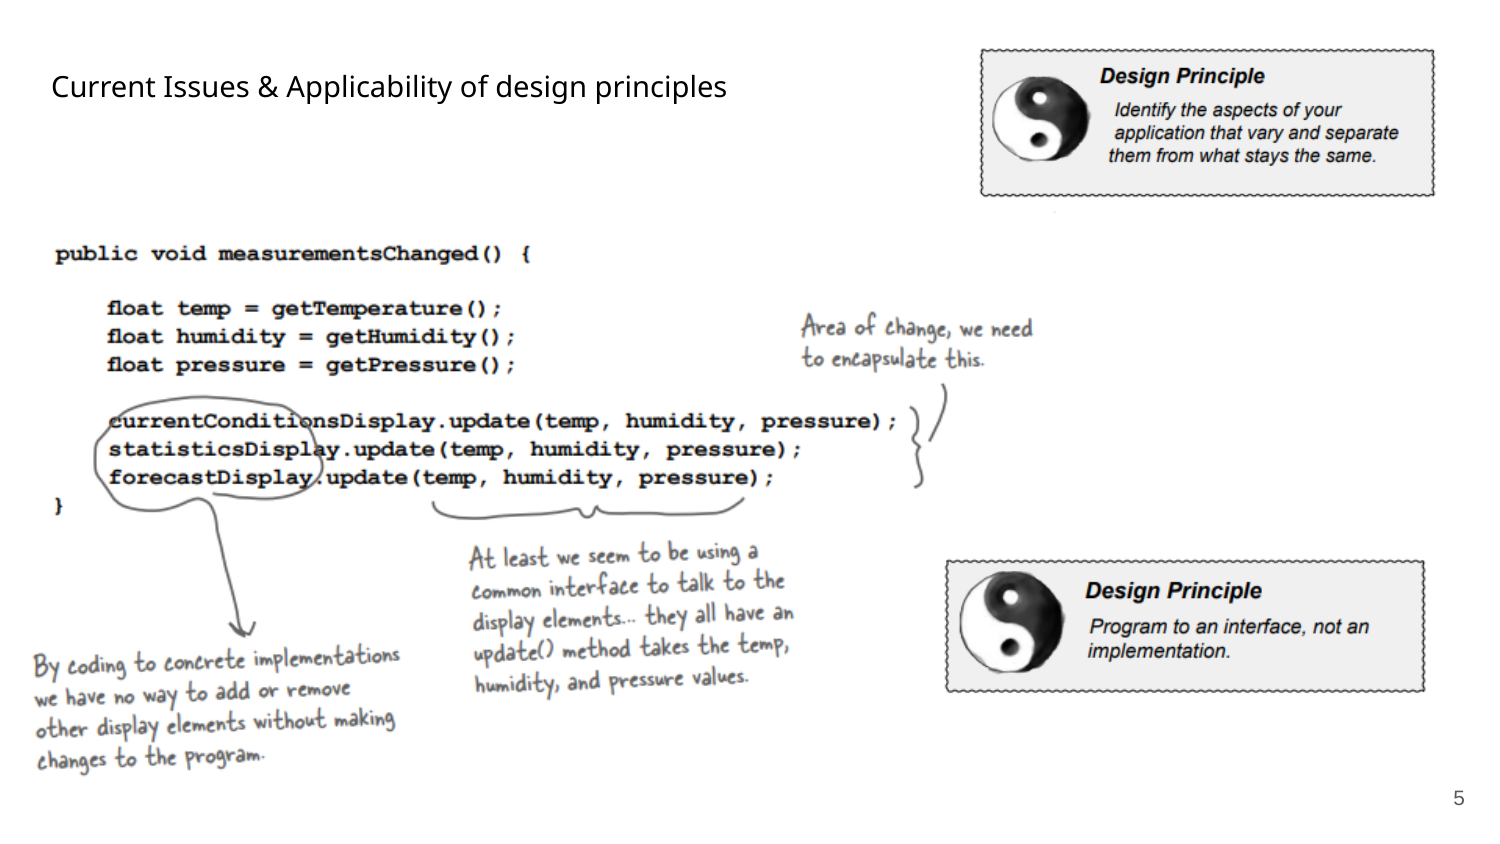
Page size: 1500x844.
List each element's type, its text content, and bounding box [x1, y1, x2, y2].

slide_number ‹#› [1389, 764, 1480, 830]
text_box Current Issues & Applicability of design principles [35, 53, 843, 140]
picture [17, 26, 1469, 830]
